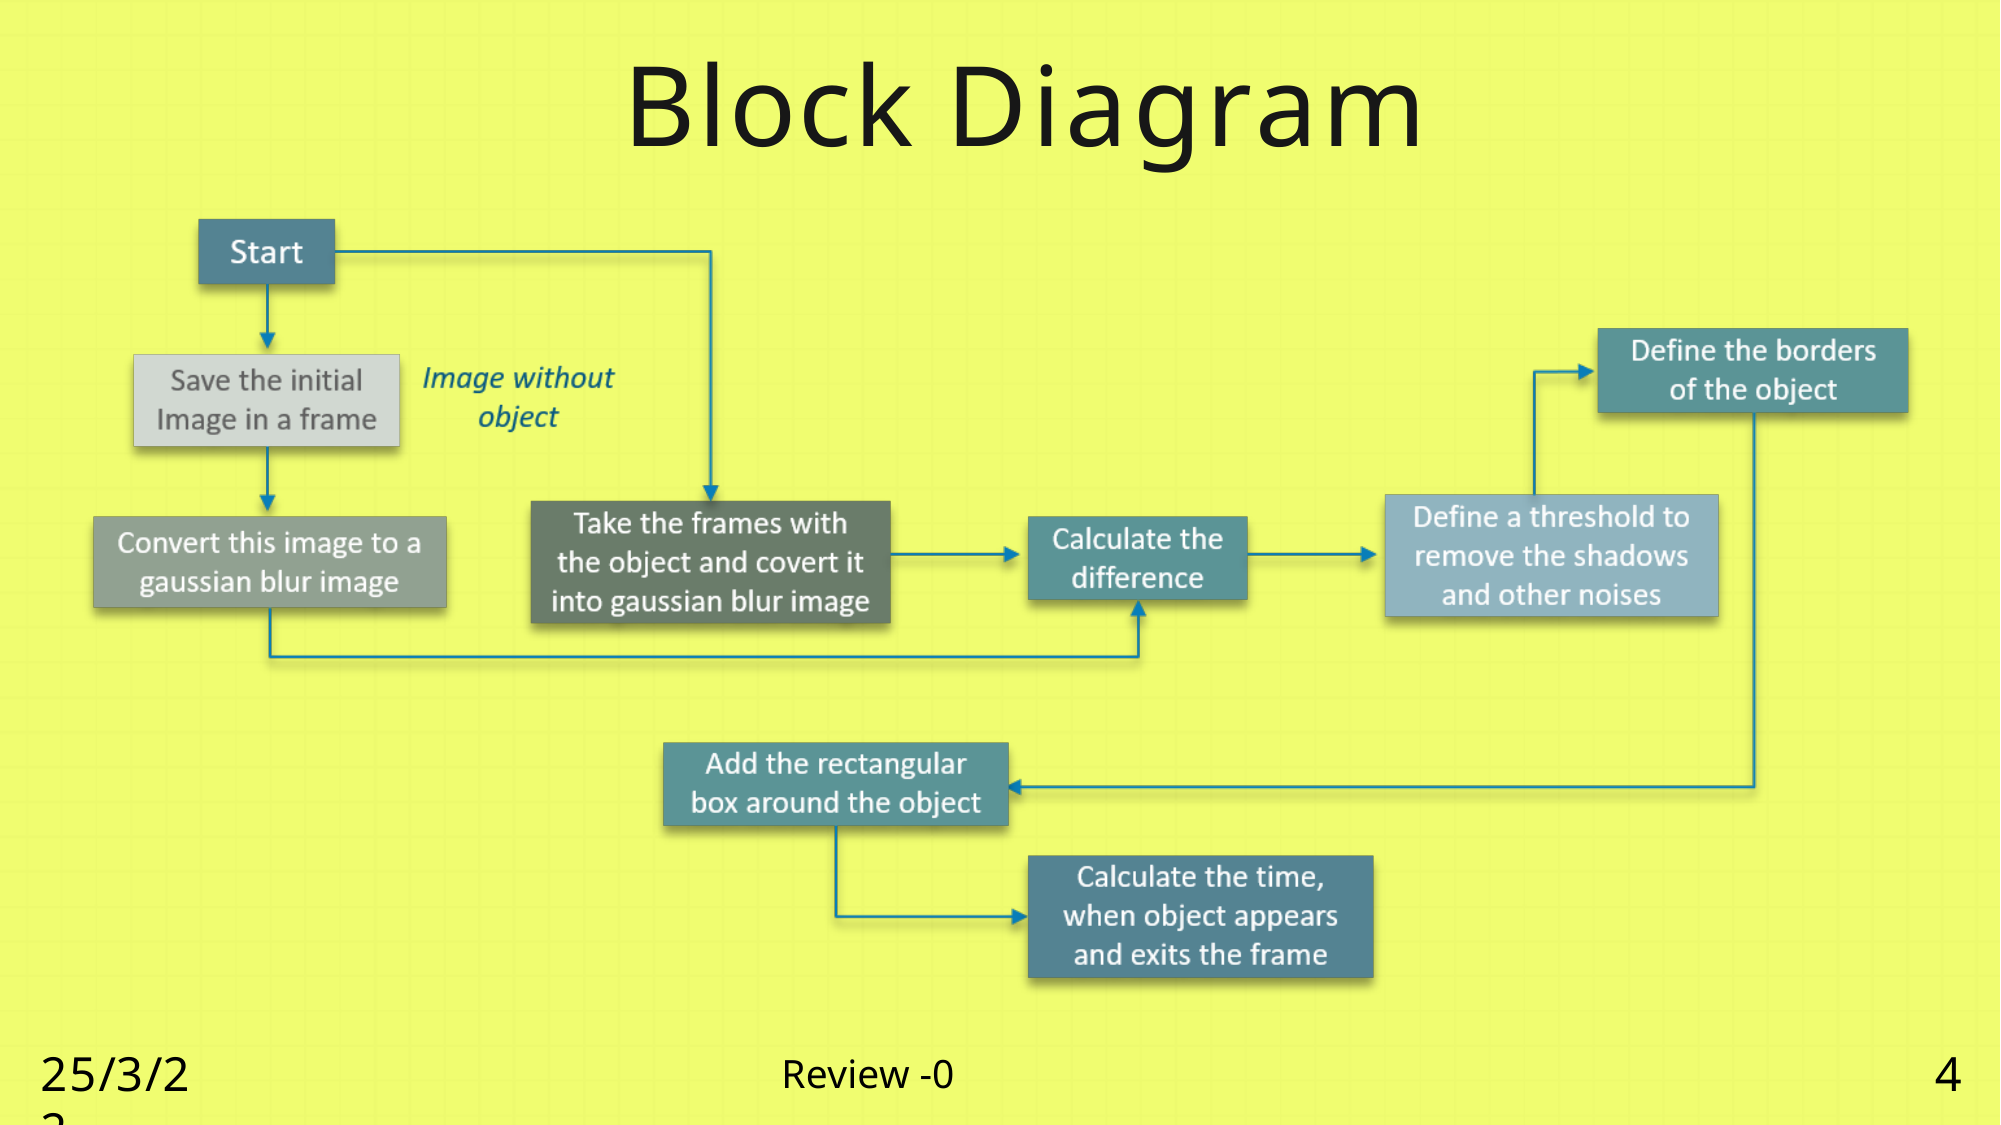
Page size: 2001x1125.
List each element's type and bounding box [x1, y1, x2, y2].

text_box [0, 0, 2000, 1125]
